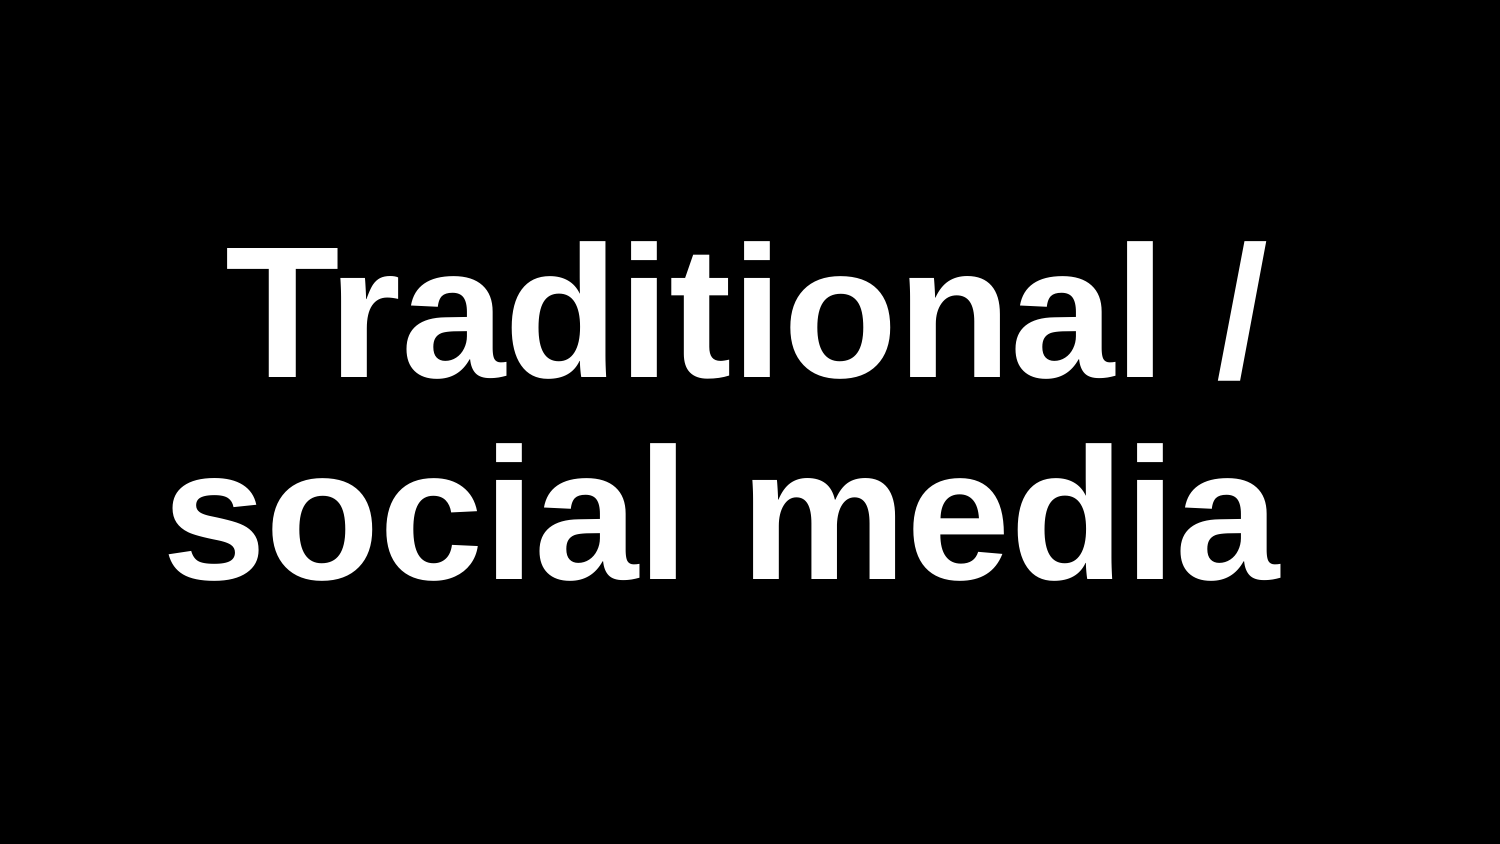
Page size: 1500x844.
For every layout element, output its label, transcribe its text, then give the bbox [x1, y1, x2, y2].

title Traditional / social media [44, 215, 1450, 621]
